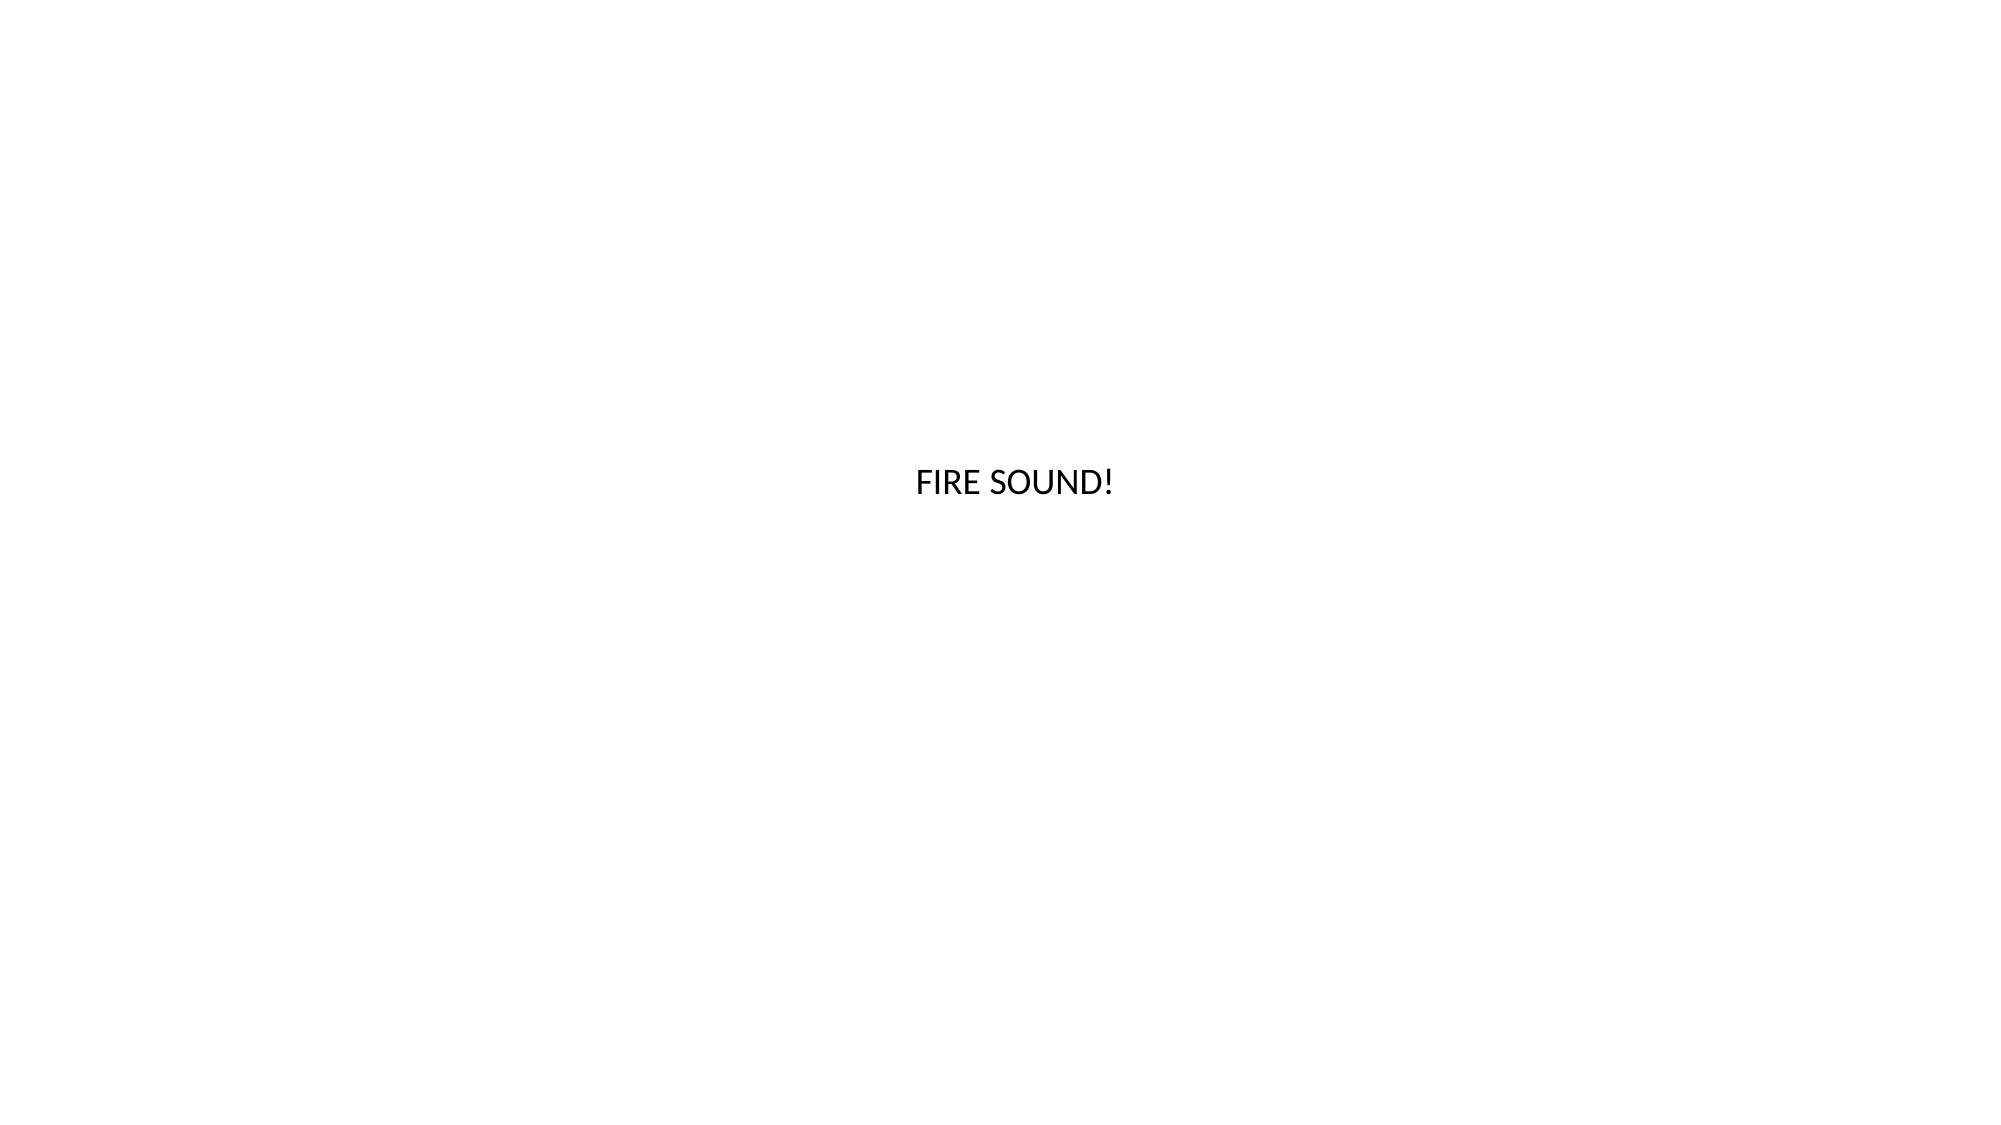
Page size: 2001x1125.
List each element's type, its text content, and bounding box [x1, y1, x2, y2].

text_box FIRE SOUND! [901, 449, 1131, 510]
